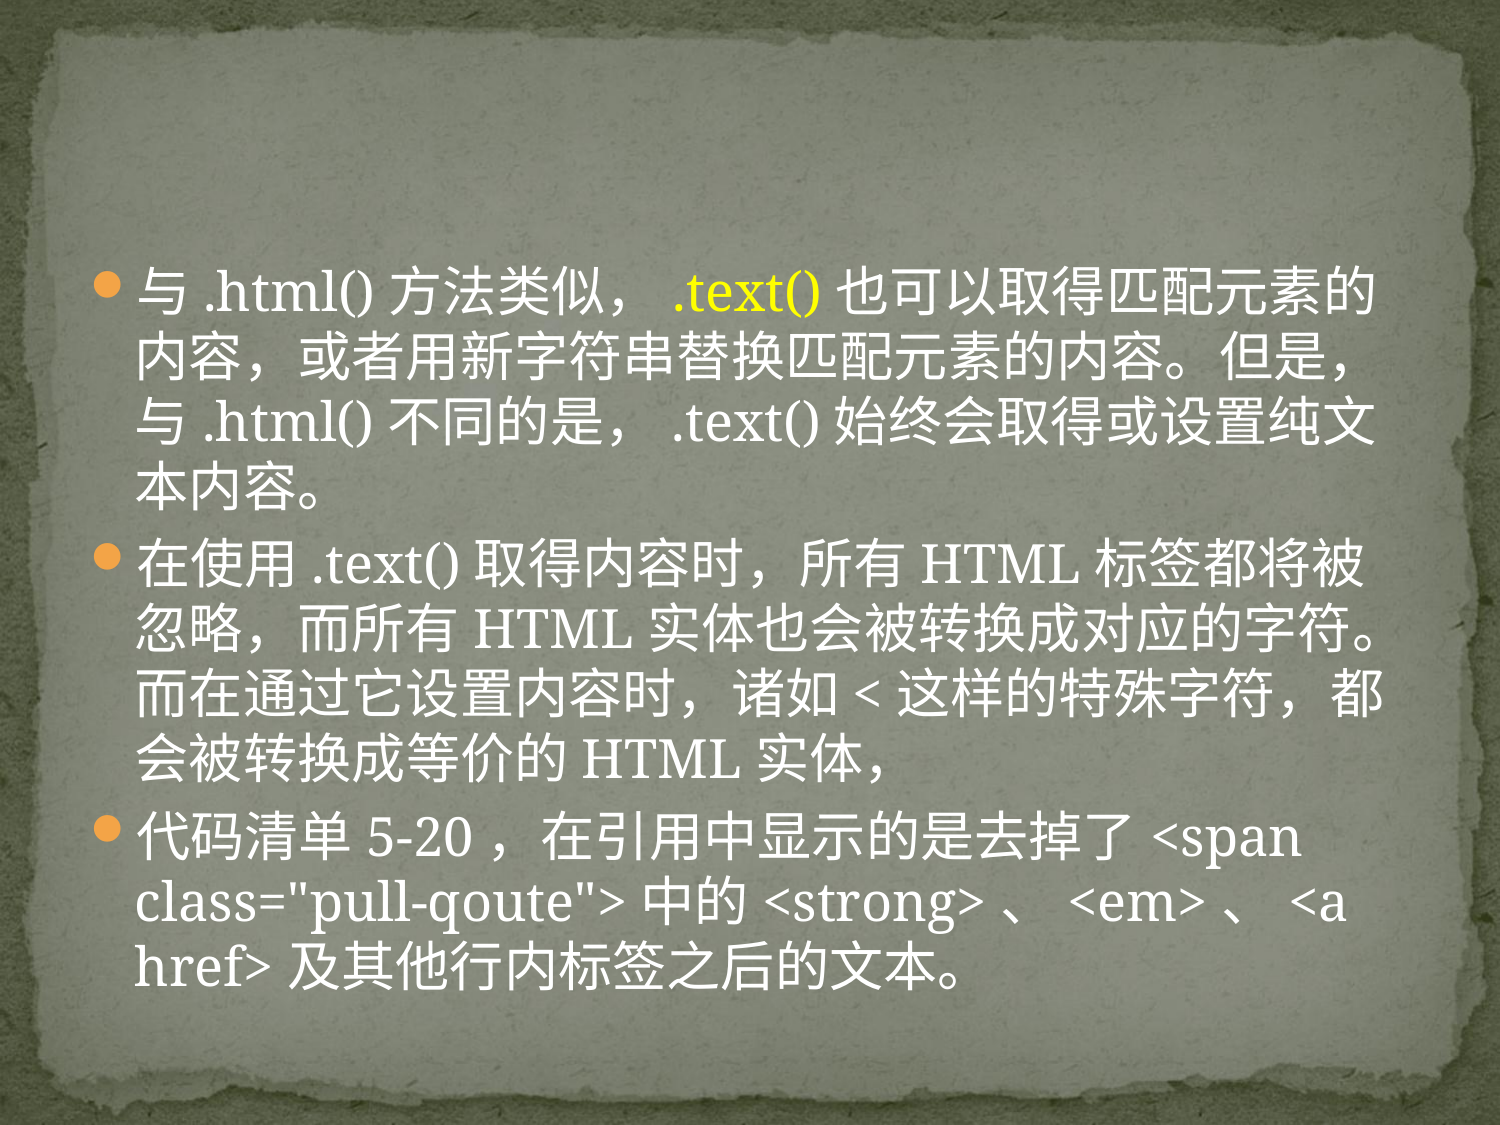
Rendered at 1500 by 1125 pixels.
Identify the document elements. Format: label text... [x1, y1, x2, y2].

list 与.html()方法类似，.text()也可以取得匹配元素的内容，或者用新字符串替换匹配元素的内容。但是，与.html()不同的是，.text()始终会取得或设置纯文本内容。 在使用.text()取得内容时，所有HTML标签都将被忽略，而所有HTML实体也会被转换成对应的字符。而在通过它设置内容时，诸如<这样的特殊字符，都会被转换成等价的HTML实体， 代码清单5-20，在引用中显示的是去掉了<span class="pull-qoute">中的<strong>、<em>、<a href>及其他行内标签之后的文本。 [74, 249, 1426, 1001]
picture [0, 0, 1500, 1125]
